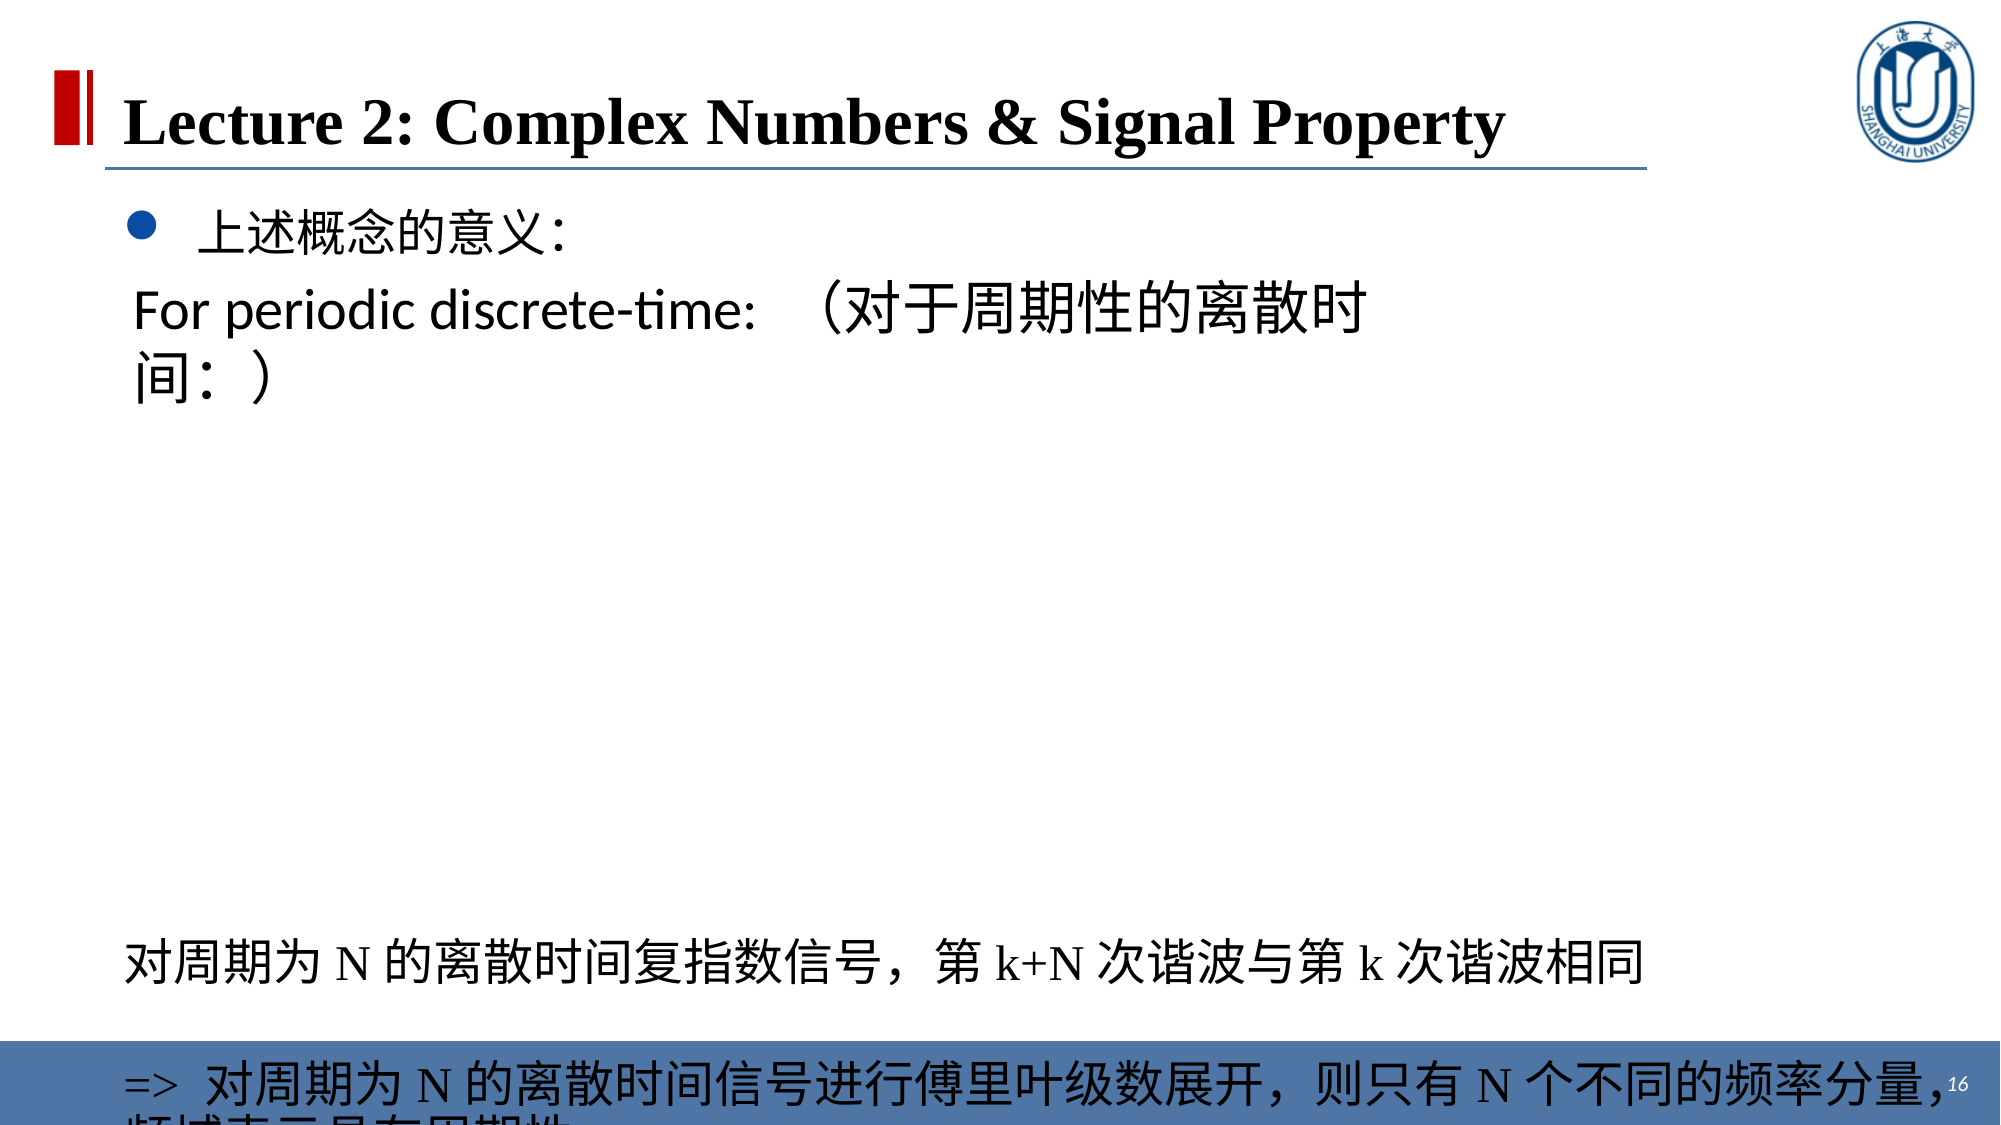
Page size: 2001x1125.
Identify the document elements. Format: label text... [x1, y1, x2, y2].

picture [1855, 21, 1978, 163]
title Lecture 2: Complex Numbers & Signal Property [108, 37, 1648, 167]
slide_number 16 [1768, 1052, 1984, 1113]
list 上述概念的意义： 对周期为N的离散时间复指数信号，第k+N次谐波与第k次谐波相同 => 对周期为N的离散时间信号进行傅里叶级数展开，则只有N个不同的频率分量，频域表示具有周期性。 [104, 200, 1984, 1039]
